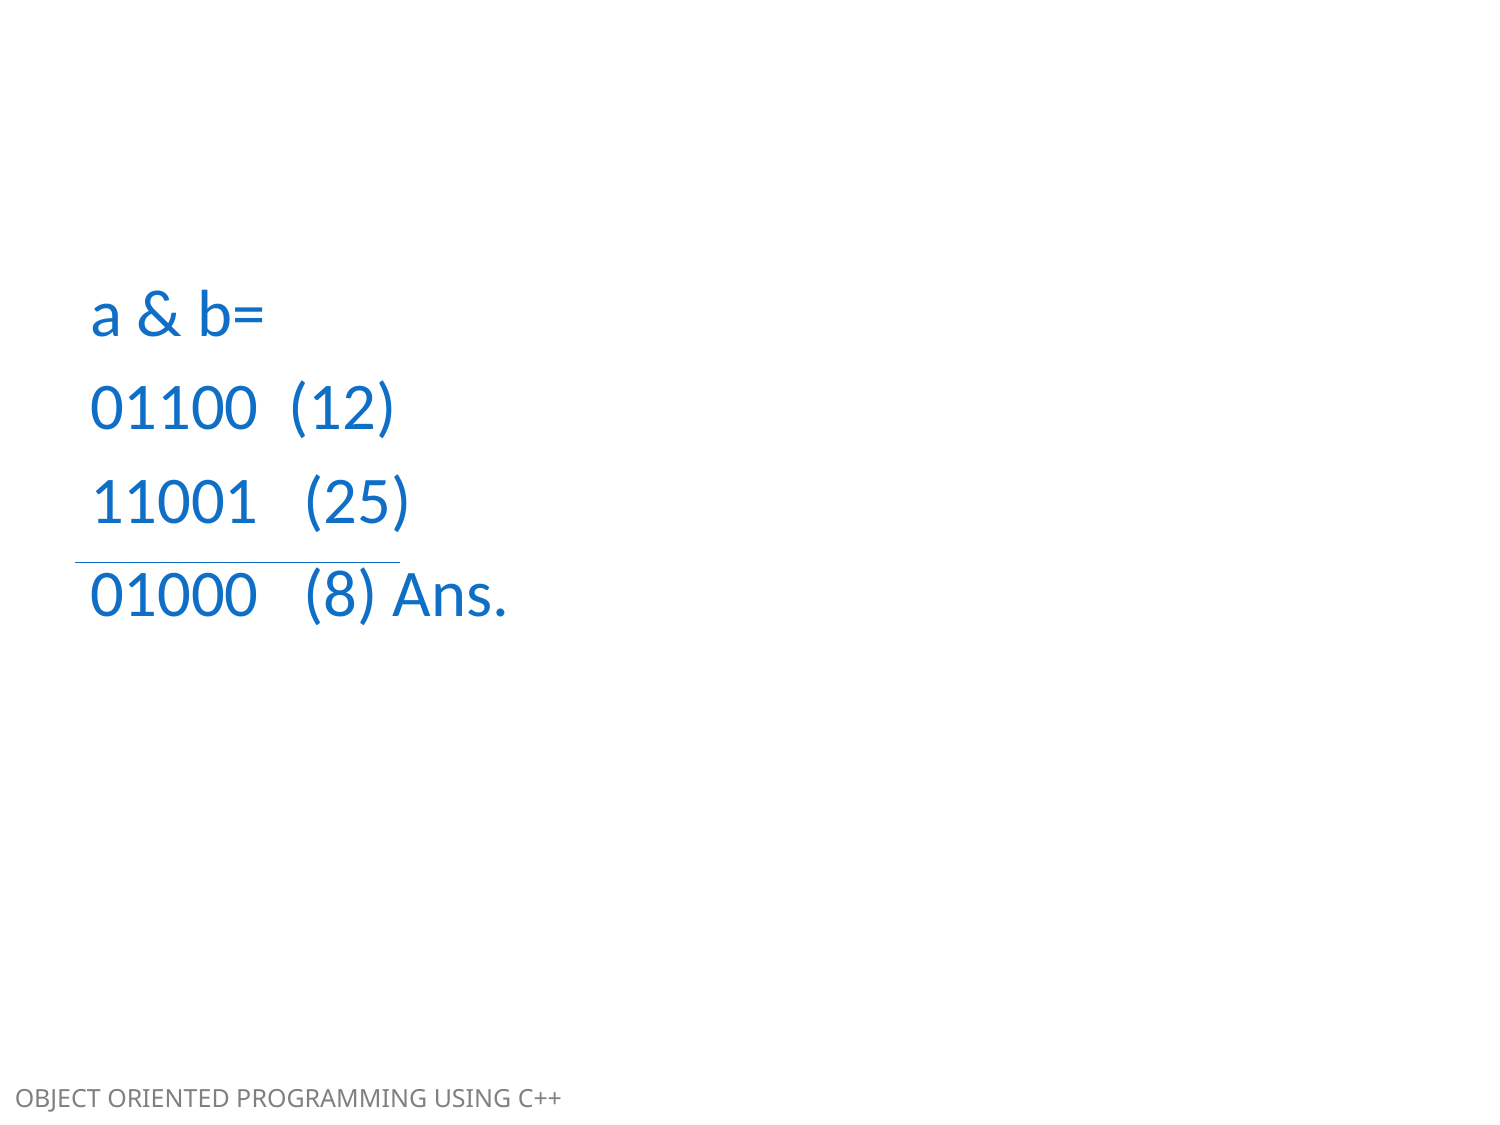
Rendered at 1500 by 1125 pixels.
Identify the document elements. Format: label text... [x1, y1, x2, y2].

list a & b= 01100 (12) 11001 (25) 01000 (8) Ans. [75, 262, 1425, 1005]
